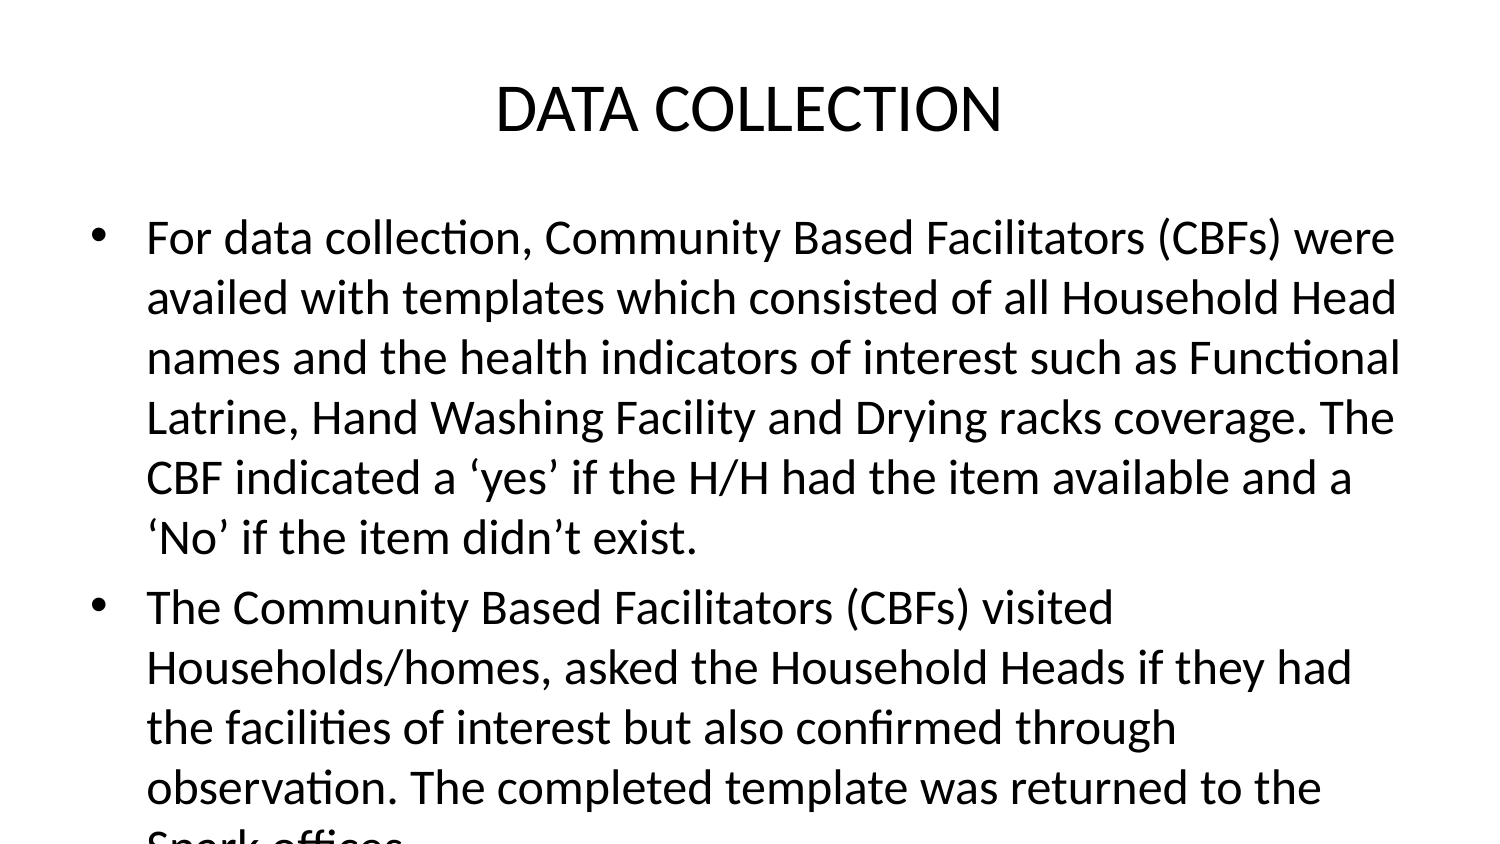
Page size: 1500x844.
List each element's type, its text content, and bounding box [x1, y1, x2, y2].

list For data collection, Community Based Facilitators (CBFs) were availed with templates which consisted of all Household Head names and the health indicators of interest such as Functional Latrine, Hand Washing Facility and Drying racks coverage. The CBF indicated a ‘yes’ if the H/H had the item available and a ‘No’ if the item didn’t exist. The Community Based Facilitators (CBFs) visited Households/homes, asked the Household Heads if they had the facilities of interest but also confirmed through observation. The completed template was returned to the Spark offices. The Spark Trainers then made summaries from the templates and entered these summaries onto the Health Layering Form on Commcare from where the data was extracted for analysis. [75, 196, 1425, 754]
title DATA COLLECTION [75, 33, 1425, 175]
